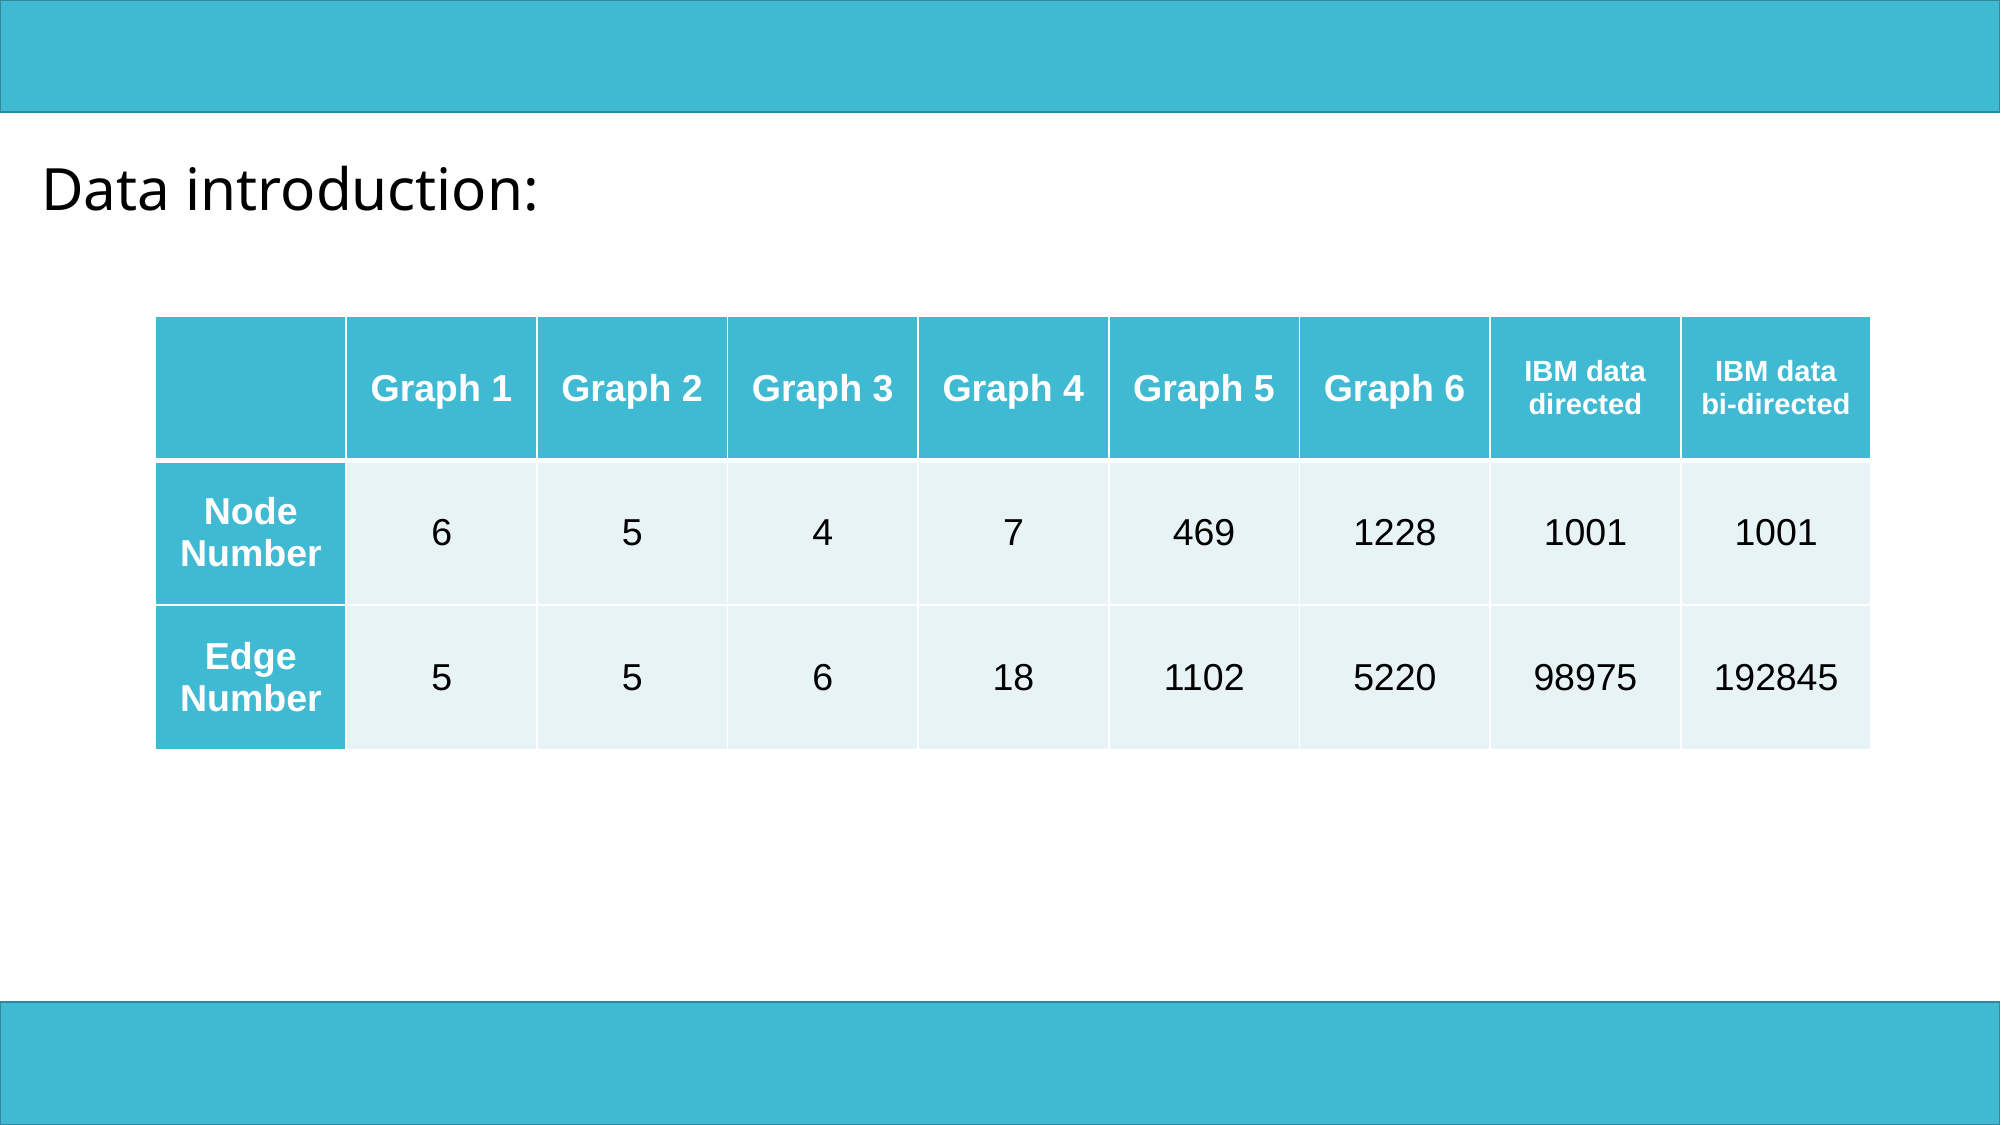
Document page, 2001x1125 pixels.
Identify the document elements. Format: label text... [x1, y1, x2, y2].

table_cell 1001 [1682, 463, 1870, 604]
table_header Graph 3 [728, 317, 917, 458]
table_header Graph 5 [1110, 317, 1299, 458]
table_header Graph 6 [1300, 317, 1489, 458]
table_cell 98975 [1491, 606, 1680, 749]
table_header Graph 2 [538, 317, 727, 458]
text_box [0, 1001, 2000, 1125]
table_header [156, 317, 345, 458]
table_cell 6 [347, 463, 536, 604]
table_header Graph 1 [347, 317, 536, 458]
table_cell 1102 [1110, 606, 1299, 749]
table_cell 18 [919, 606, 1108, 749]
text_box [0, 0, 2000, 113]
table_cell 7 [919, 463, 1108, 604]
text_box Data introduction: [26, 144, 965, 230]
table_cell Edge Number [156, 606, 345, 749]
table_cell 5 [347, 606, 536, 749]
table_cell 1228 [1300, 463, 1489, 604]
table_cell 6 [728, 606, 917, 749]
table_header IBM data bi-directed [1682, 317, 1870, 458]
table_cell 192845 [1682, 606, 1870, 749]
table_cell 469 [1110, 463, 1299, 604]
table_cell 4 [728, 463, 917, 604]
table_header IBM data directed [1491, 317, 1680, 458]
table_cell 5 [538, 606, 727, 749]
table_cell 1001 [1491, 463, 1680, 604]
table_cell Node Number [156, 463, 345, 604]
table_cell 5 [538, 463, 727, 604]
table_header Graph 4 [919, 317, 1108, 458]
table_cell 5220 [1300, 606, 1489, 749]
